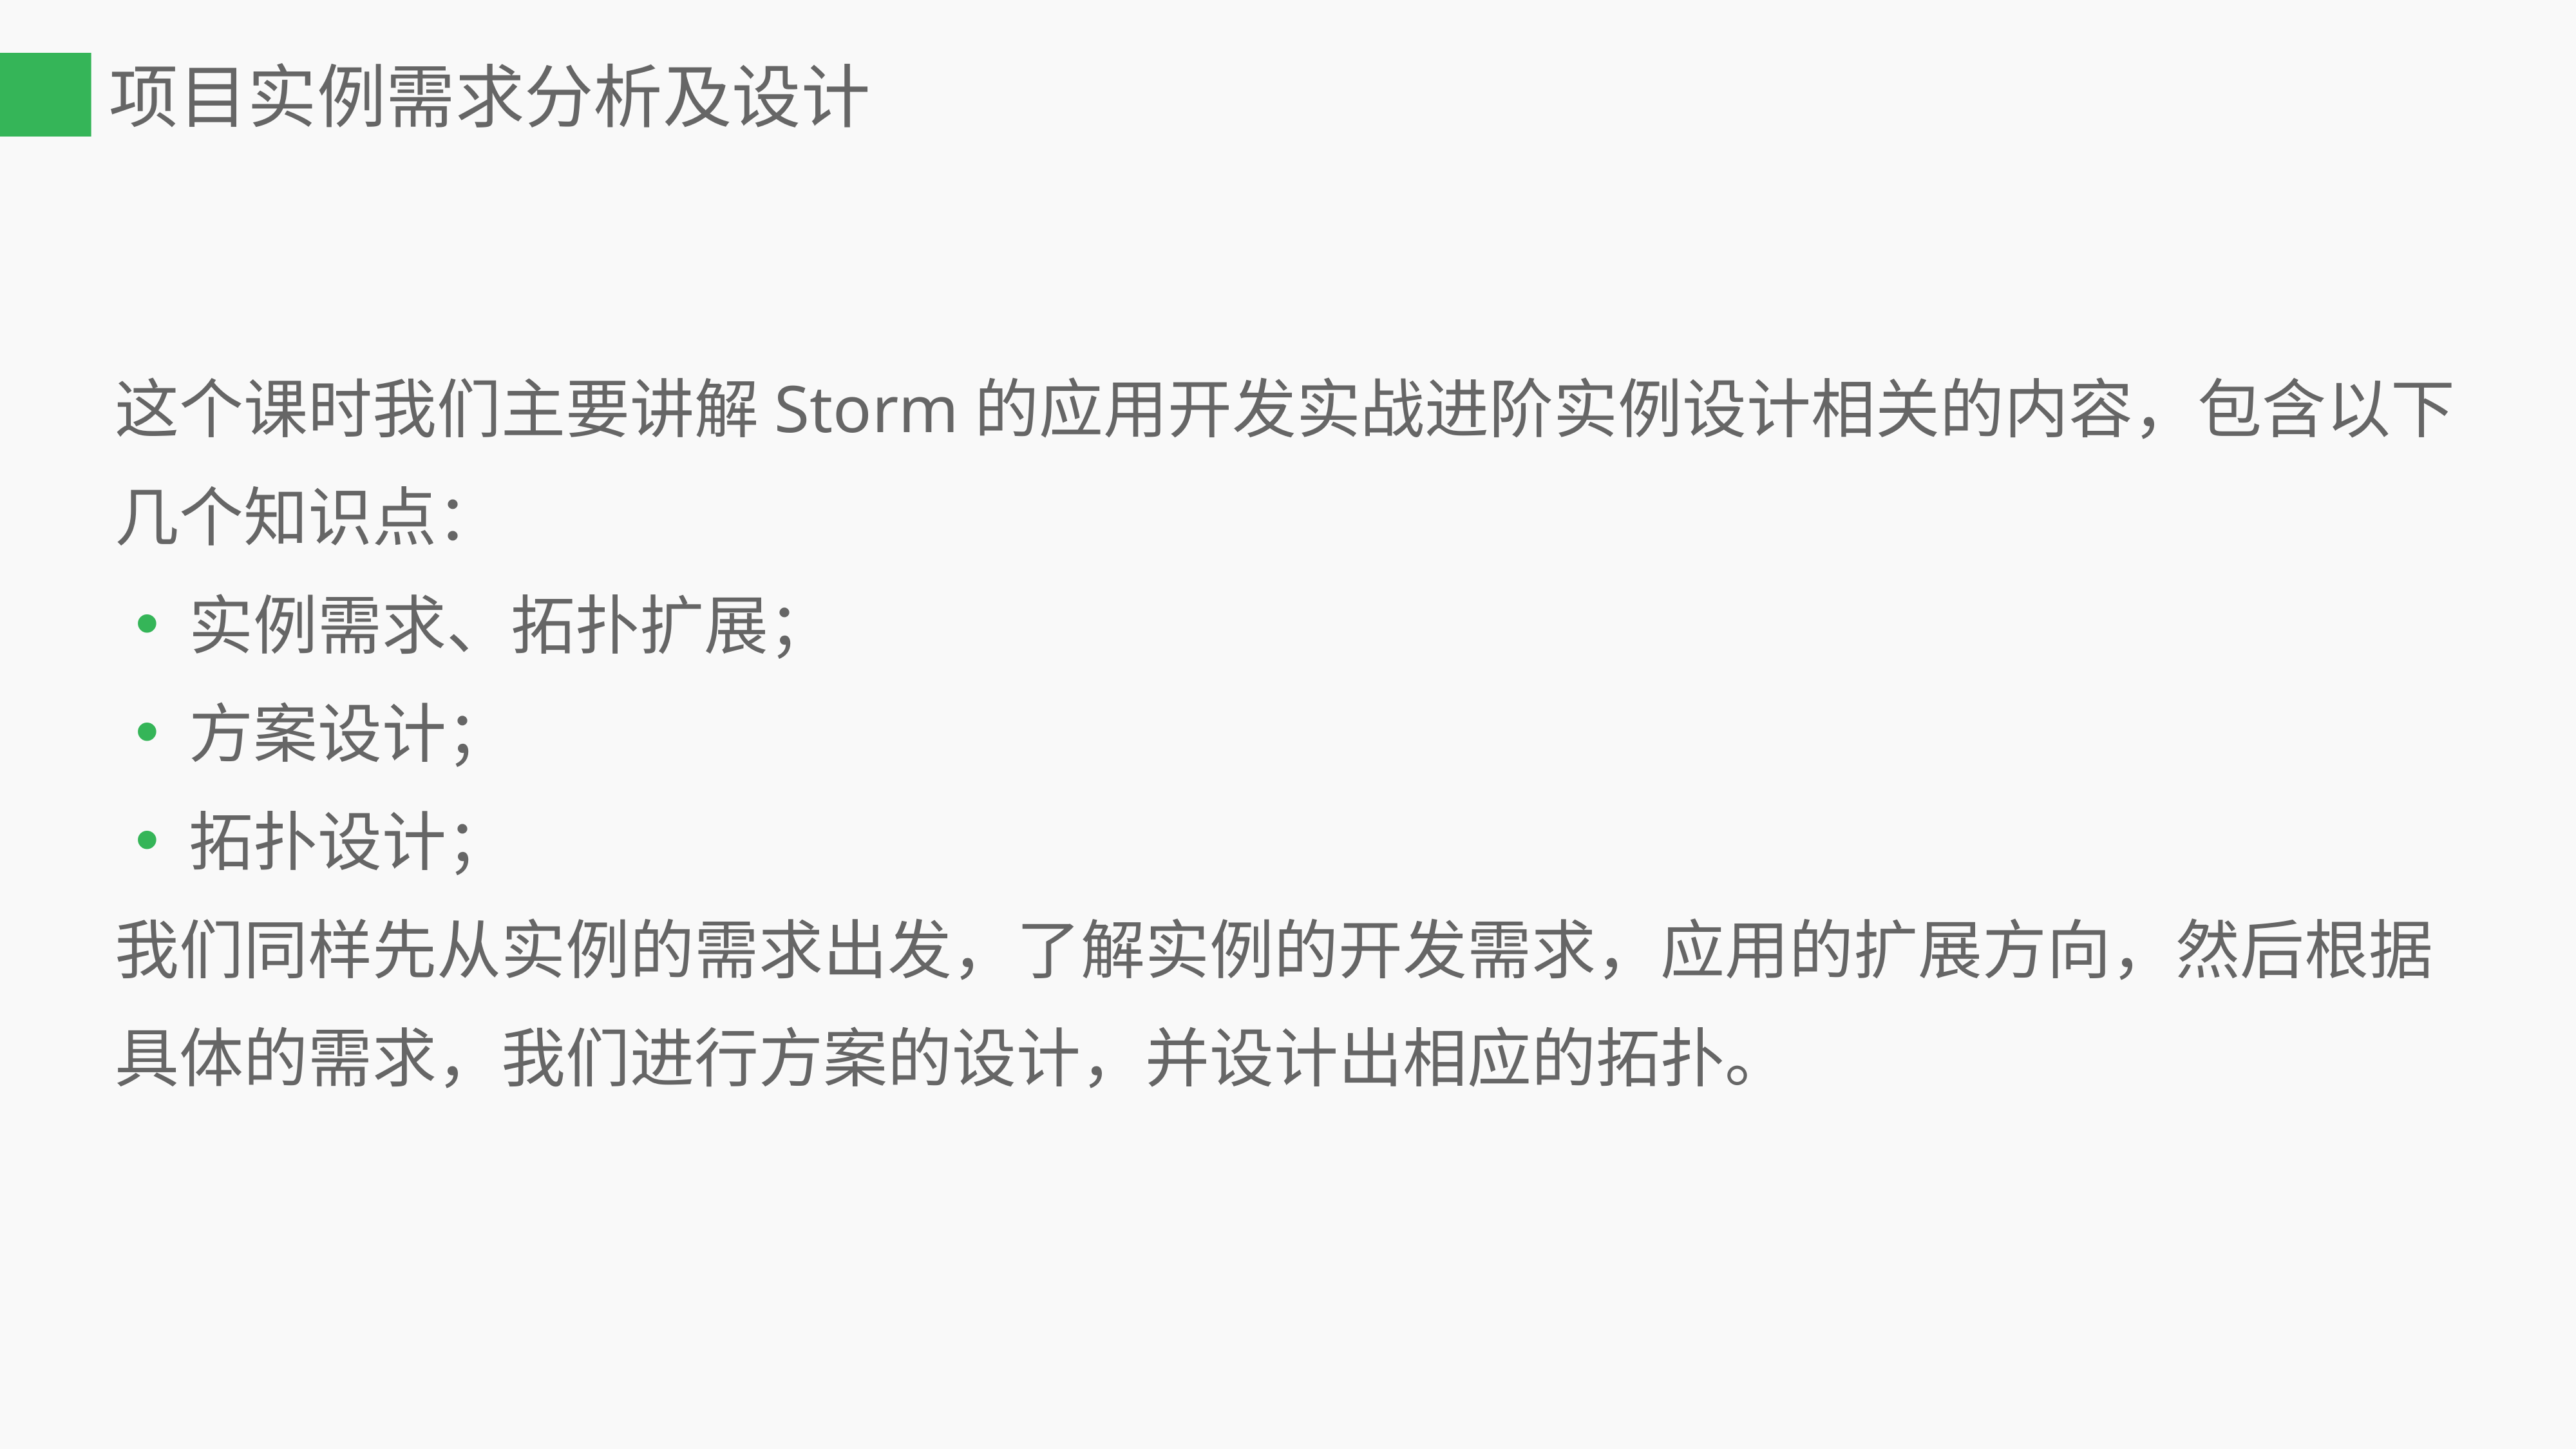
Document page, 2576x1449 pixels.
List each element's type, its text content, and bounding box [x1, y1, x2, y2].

title 项目实例需求分析及设计 [108, 52, 2540, 137]
picture [0, 53, 91, 137]
subtitle 这个课时我们主要讲解Storm的应用开发实战进阶实例设计相关的内容，包含以下几个知识点： 实例需求、拓扑扩展； 方案设计； 拓扑设计； 我们同样先从实例的需求出发，了解实例的开发需求，应用的扩展方向，然后根据具体的需求，我们进行方案的设计，并设计出相应的拓扑。 [115, 337, 2461, 1424]
